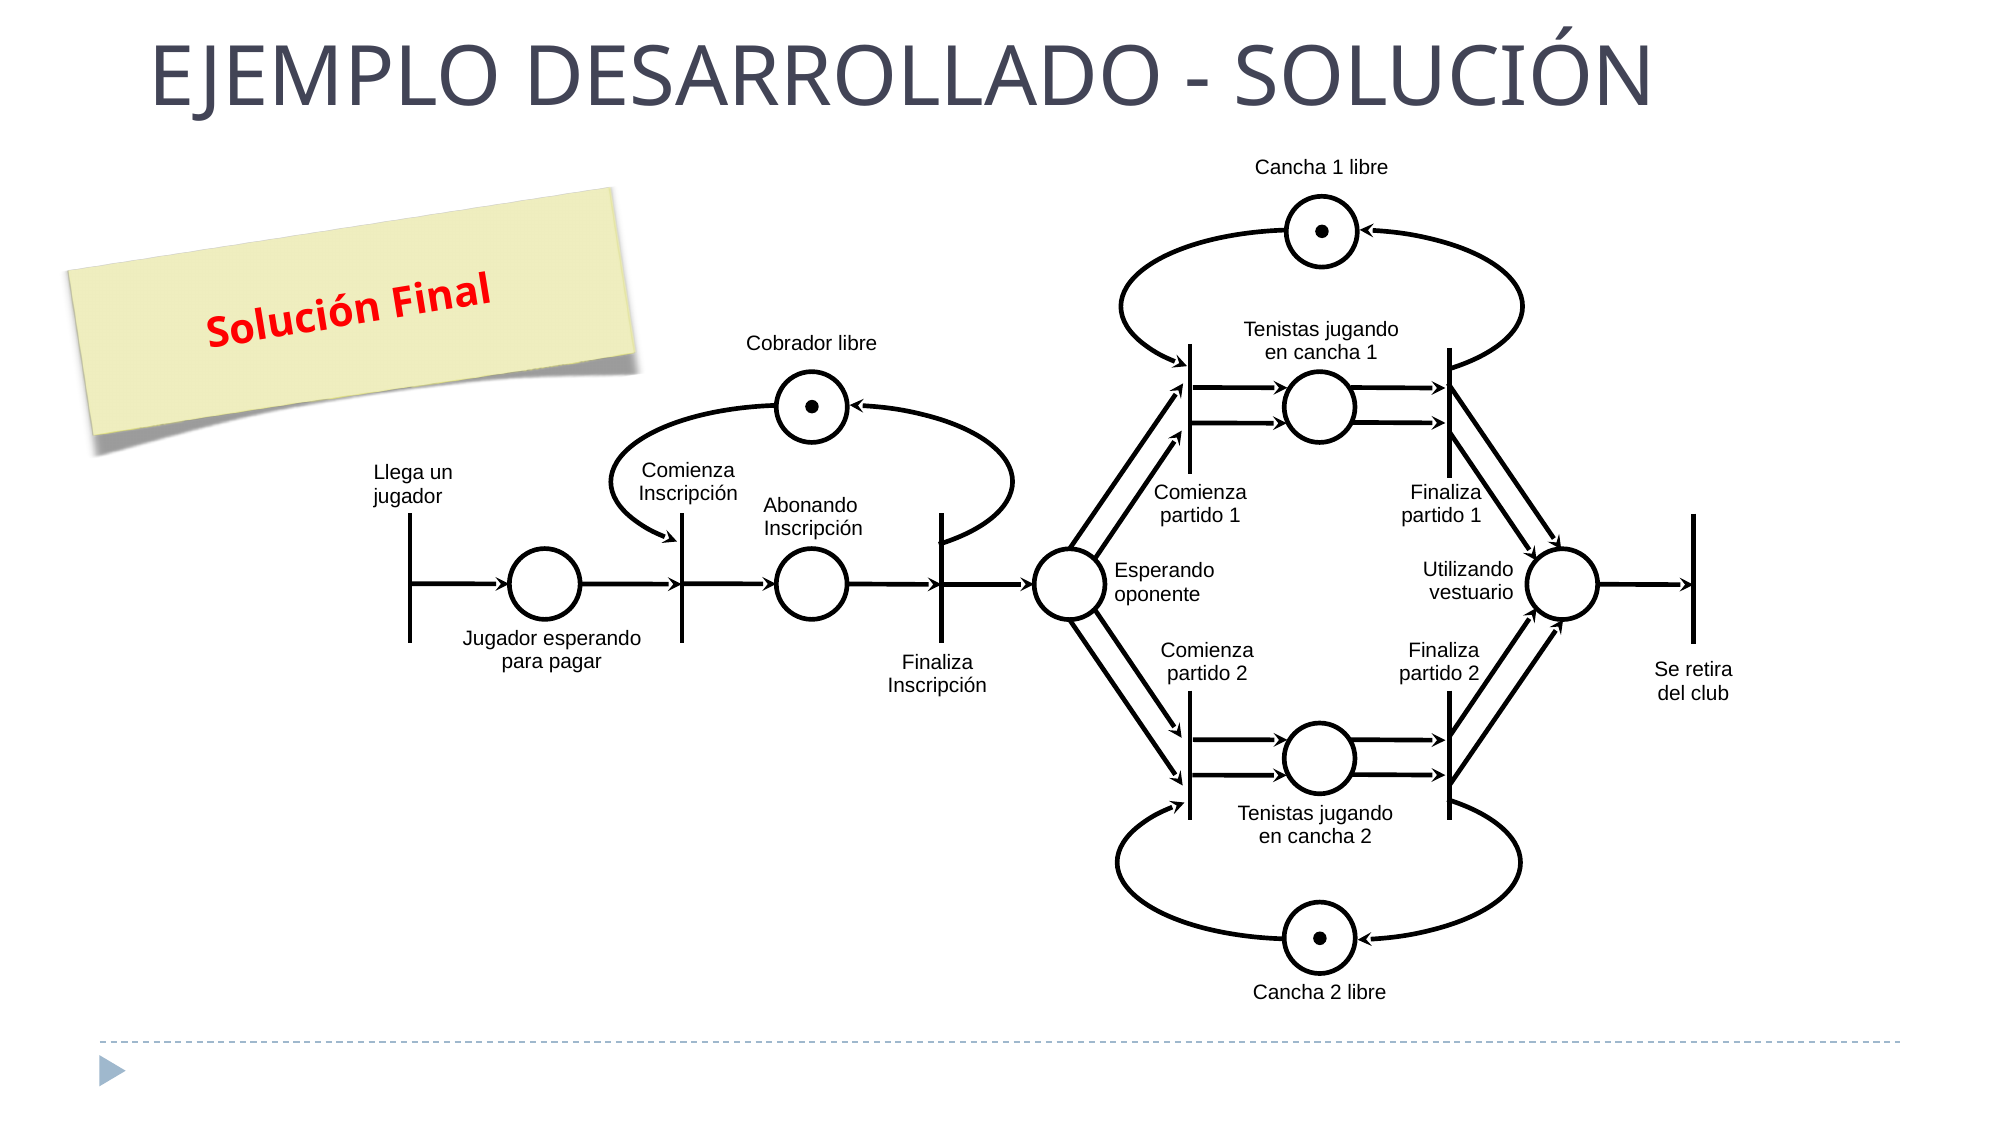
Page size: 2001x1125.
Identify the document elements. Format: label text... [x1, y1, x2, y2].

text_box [17, 179, 682, 466]
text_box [358, 148, 1777, 1022]
title EJEMPLO DESARROLLADO - SOLUCIÓN [133, 15, 1850, 178]
